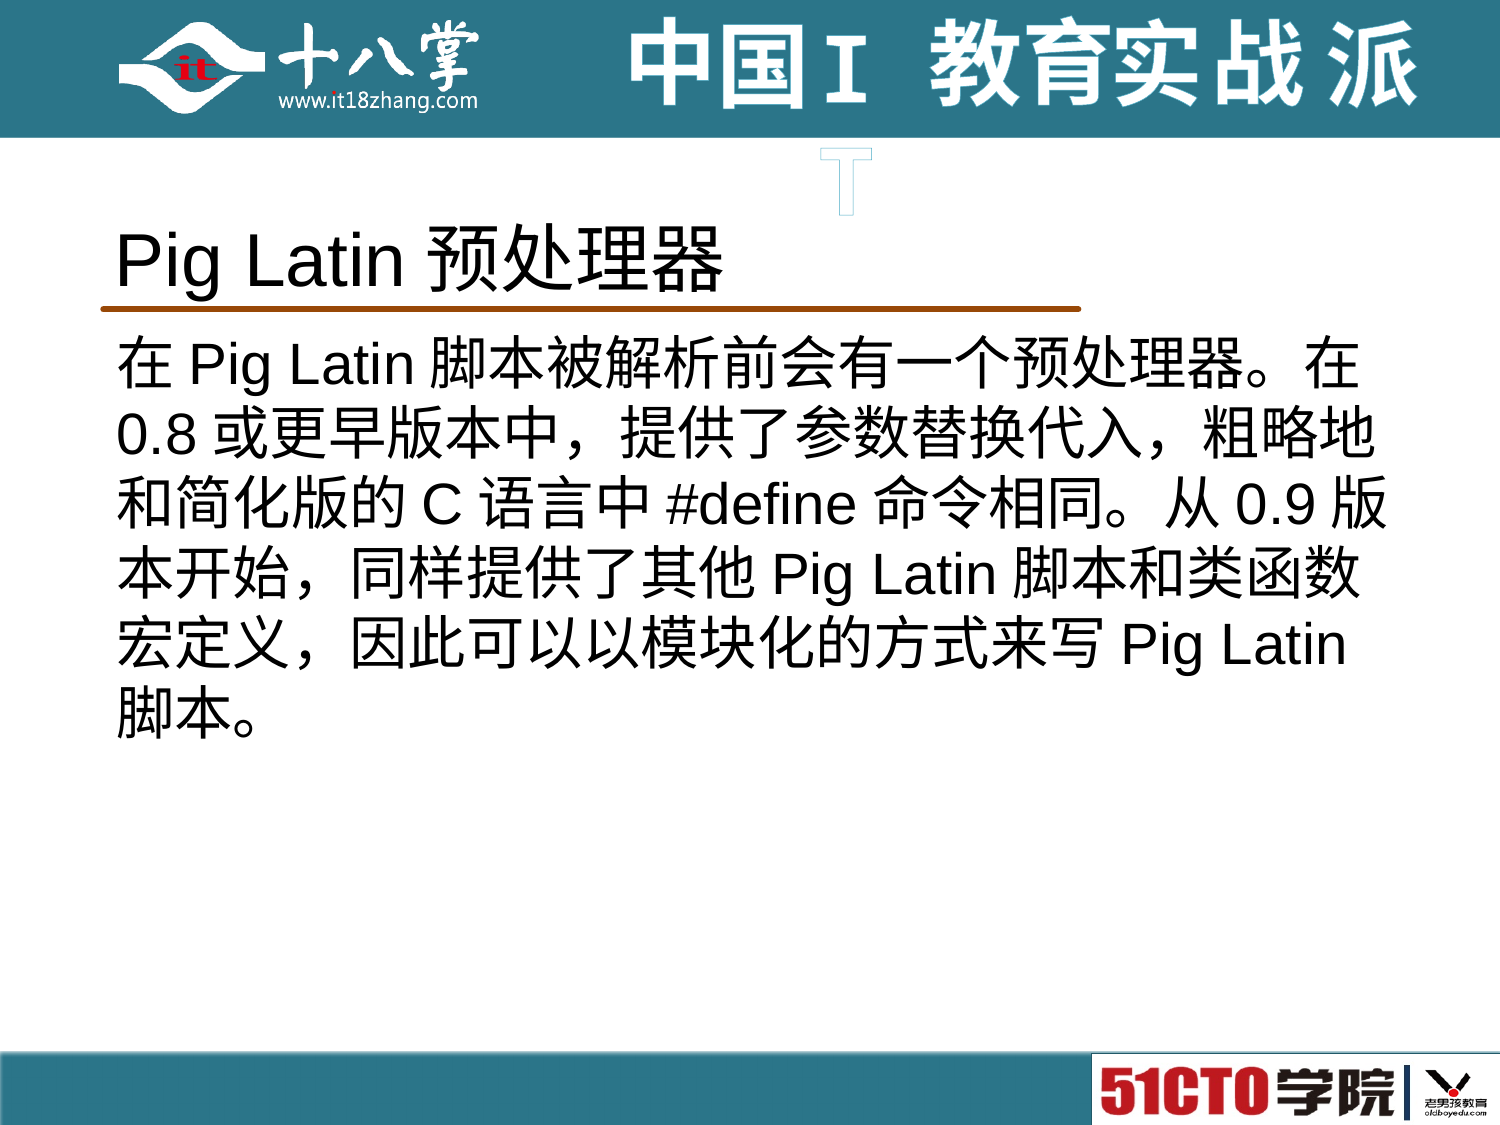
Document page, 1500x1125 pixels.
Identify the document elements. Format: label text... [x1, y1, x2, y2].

title Pig Latin预处理器 [100, 204, 1424, 303]
picture [1092, 1054, 1500, 1125]
list 在Pig Latin脚本被解析前会有一个预处理器。在0.8或更早版本中，提供了参数替换代入，粗略地和简化版的C语言中#define命令相同。从0.9版本开始，同样提供了其他Pig Latin脚本和类函数宏定义，因此可以以模块化的方式来写Pig Latin脚本。 [101, 318, 1424, 1035]
picture [119, 20, 479, 114]
